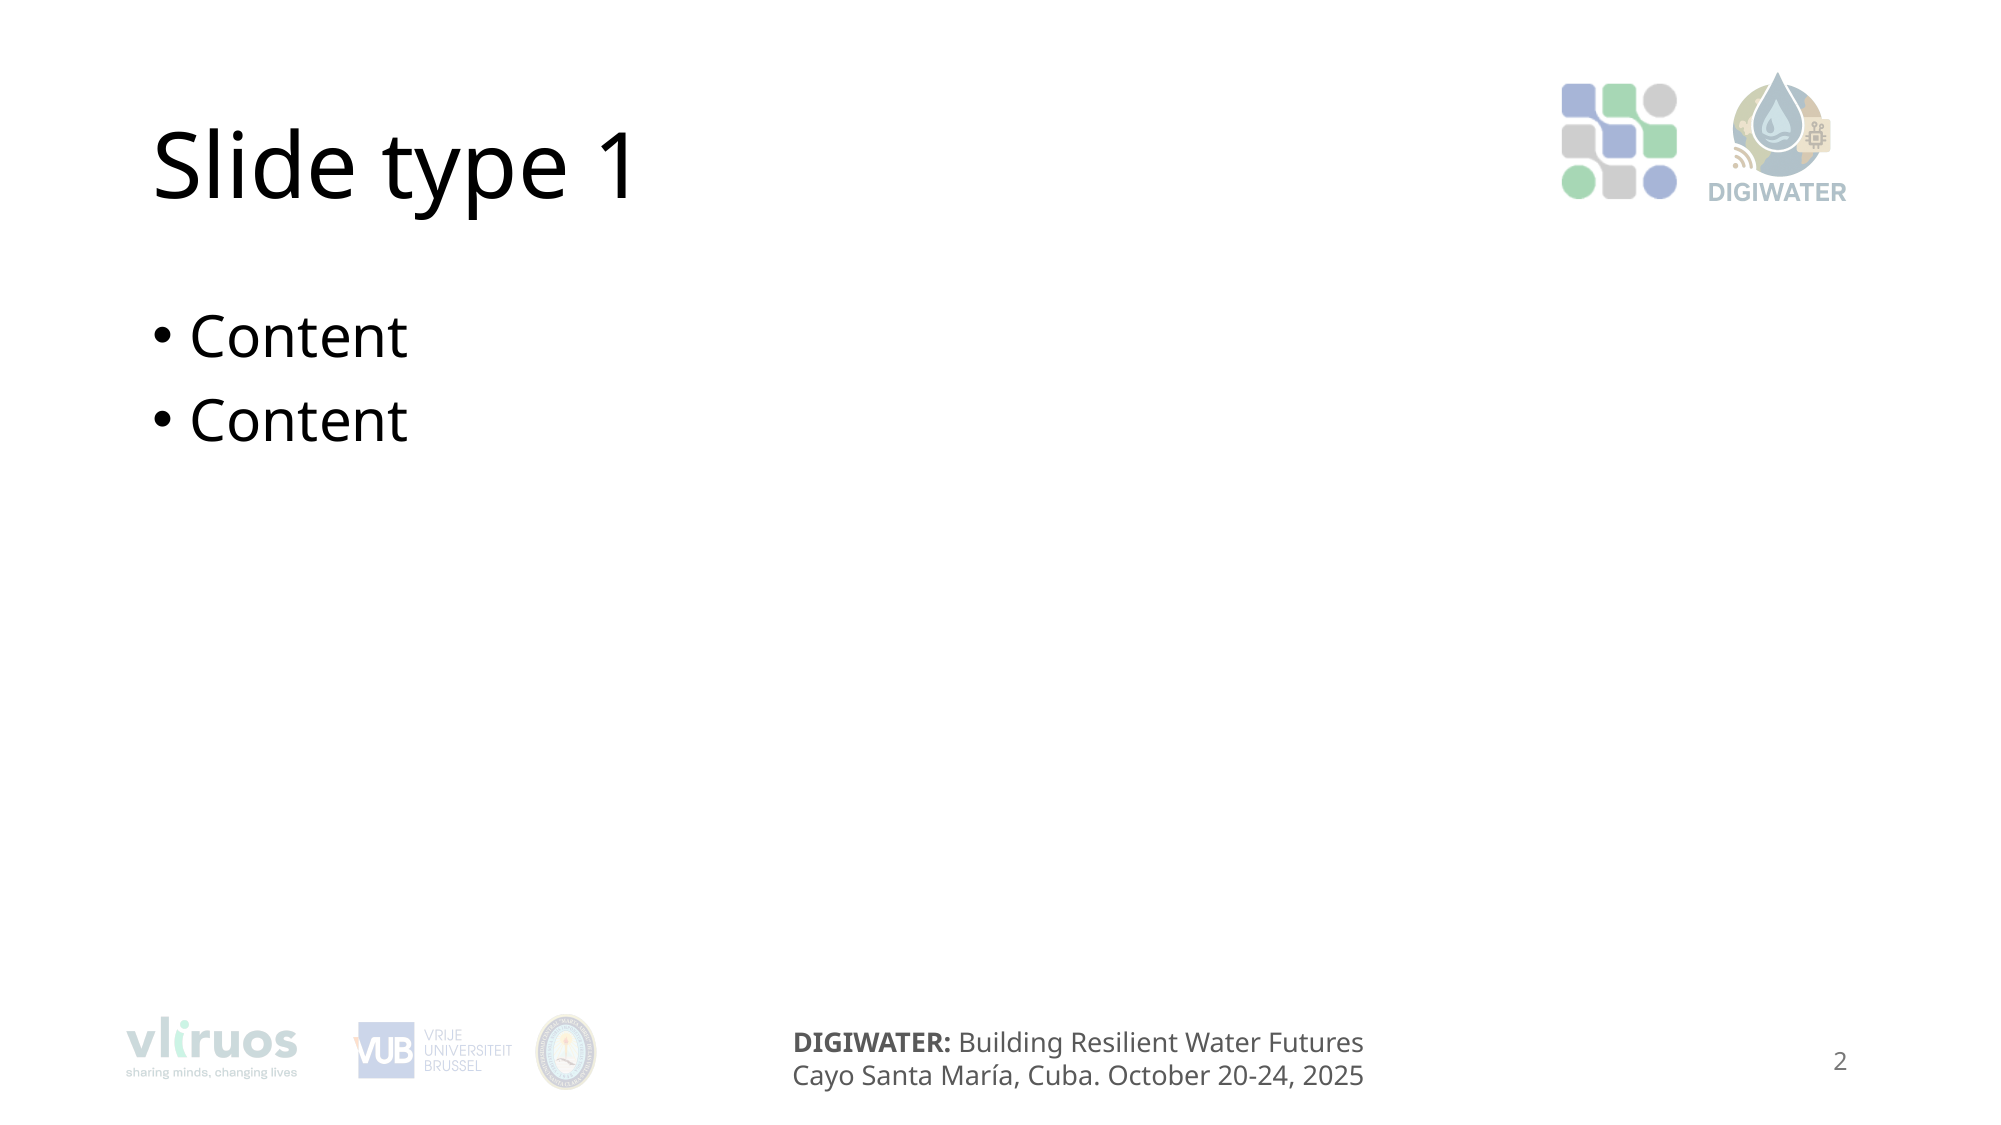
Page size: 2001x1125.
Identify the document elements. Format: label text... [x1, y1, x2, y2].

title Slide type 1 [137, 59, 1863, 278]
list Content Content [137, 299, 1863, 943]
slide_number 1 [1412, 1021, 1863, 1103]
